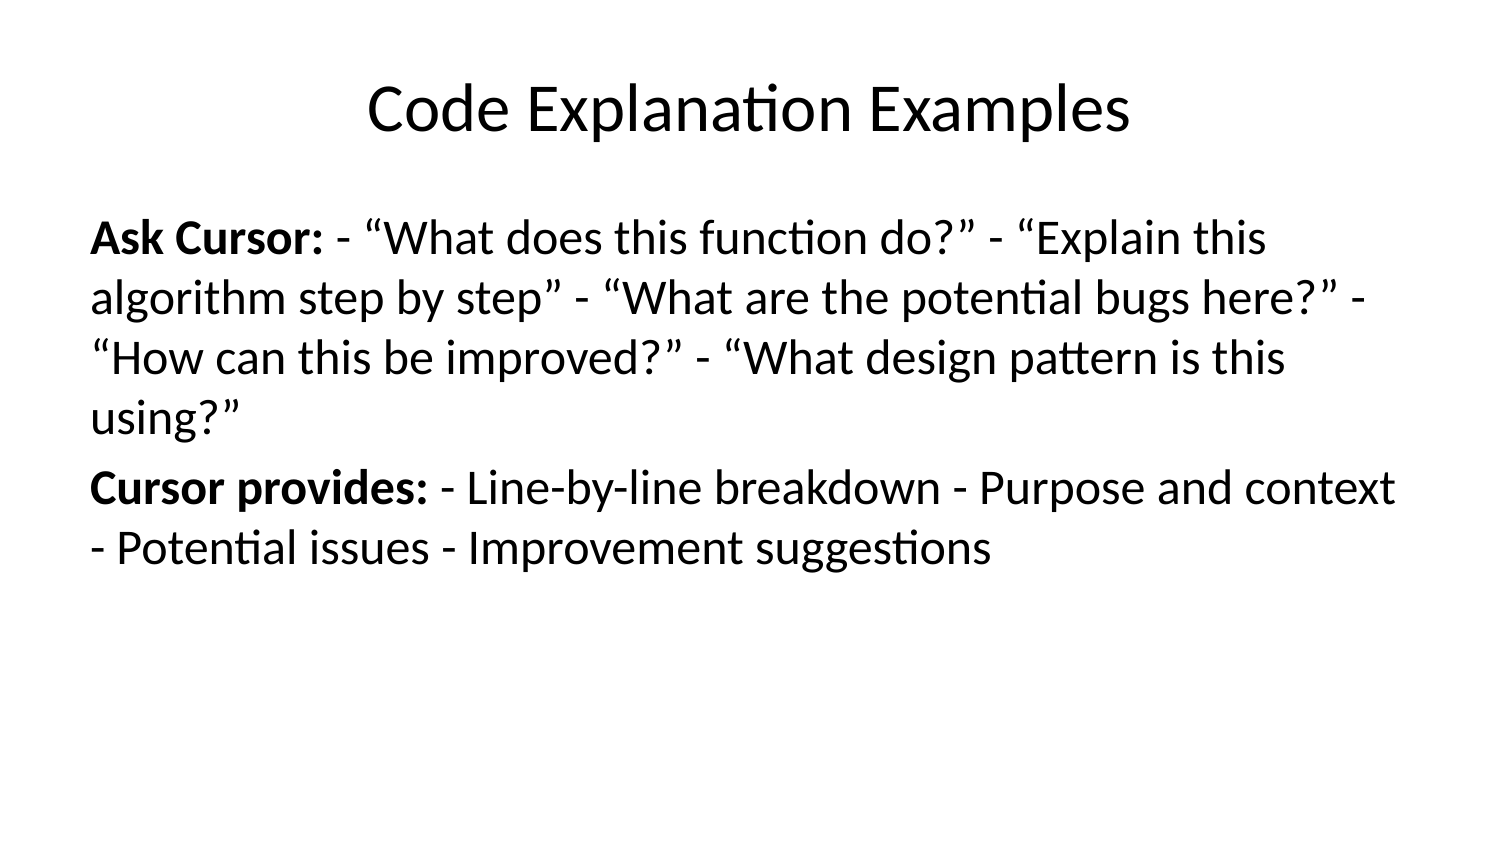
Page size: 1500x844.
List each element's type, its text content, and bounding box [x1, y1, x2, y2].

list Ask Cursor: - “What does this function do?” - “Explain this algorithm step by step” - “What are the potential bugs here?” - “How can this be improved?” - “What design pattern is this using?” Cursor provides: - Line-by-line breakdown - Purpose and context - Potential issues - Improvement suggestions [75, 196, 1425, 754]
title Code Explanation Examples [75, 33, 1425, 175]
